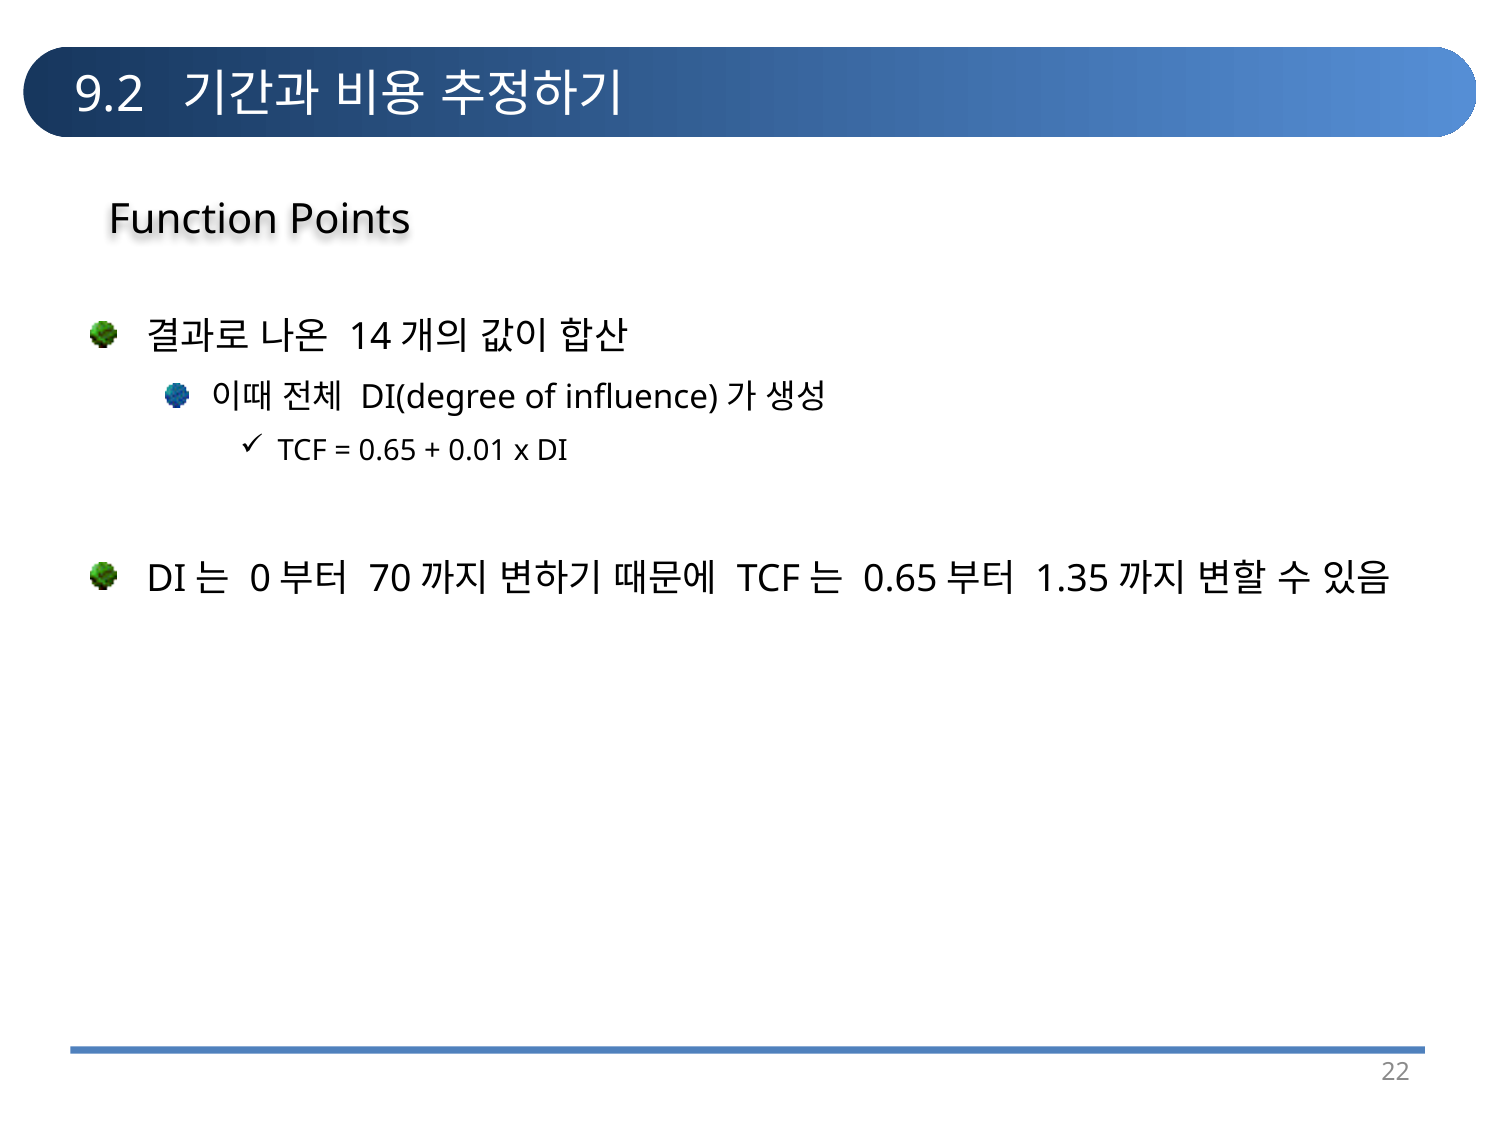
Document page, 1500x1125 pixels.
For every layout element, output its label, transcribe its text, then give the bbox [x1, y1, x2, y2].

picture [90, 321, 117, 348]
title 9.2 기간과 비용 추정하기 [59, 56, 1410, 126]
list 결과로 나온 14개의 값이 합산 이때 전체 DI(degree of influence)가 생성 TCF = 0.65 + 0.01 x DI DI는 0부터 70까지 변하기 때문에 TCF는 0.65부터 1.35까지 변할 수 있음 [74, 290, 1471, 1006]
picture [165, 383, 189, 408]
slide_number 22 [1074, 1042, 1425, 1103]
picture [90, 562, 117, 590]
list Function Points [60, 180, 459, 255]
